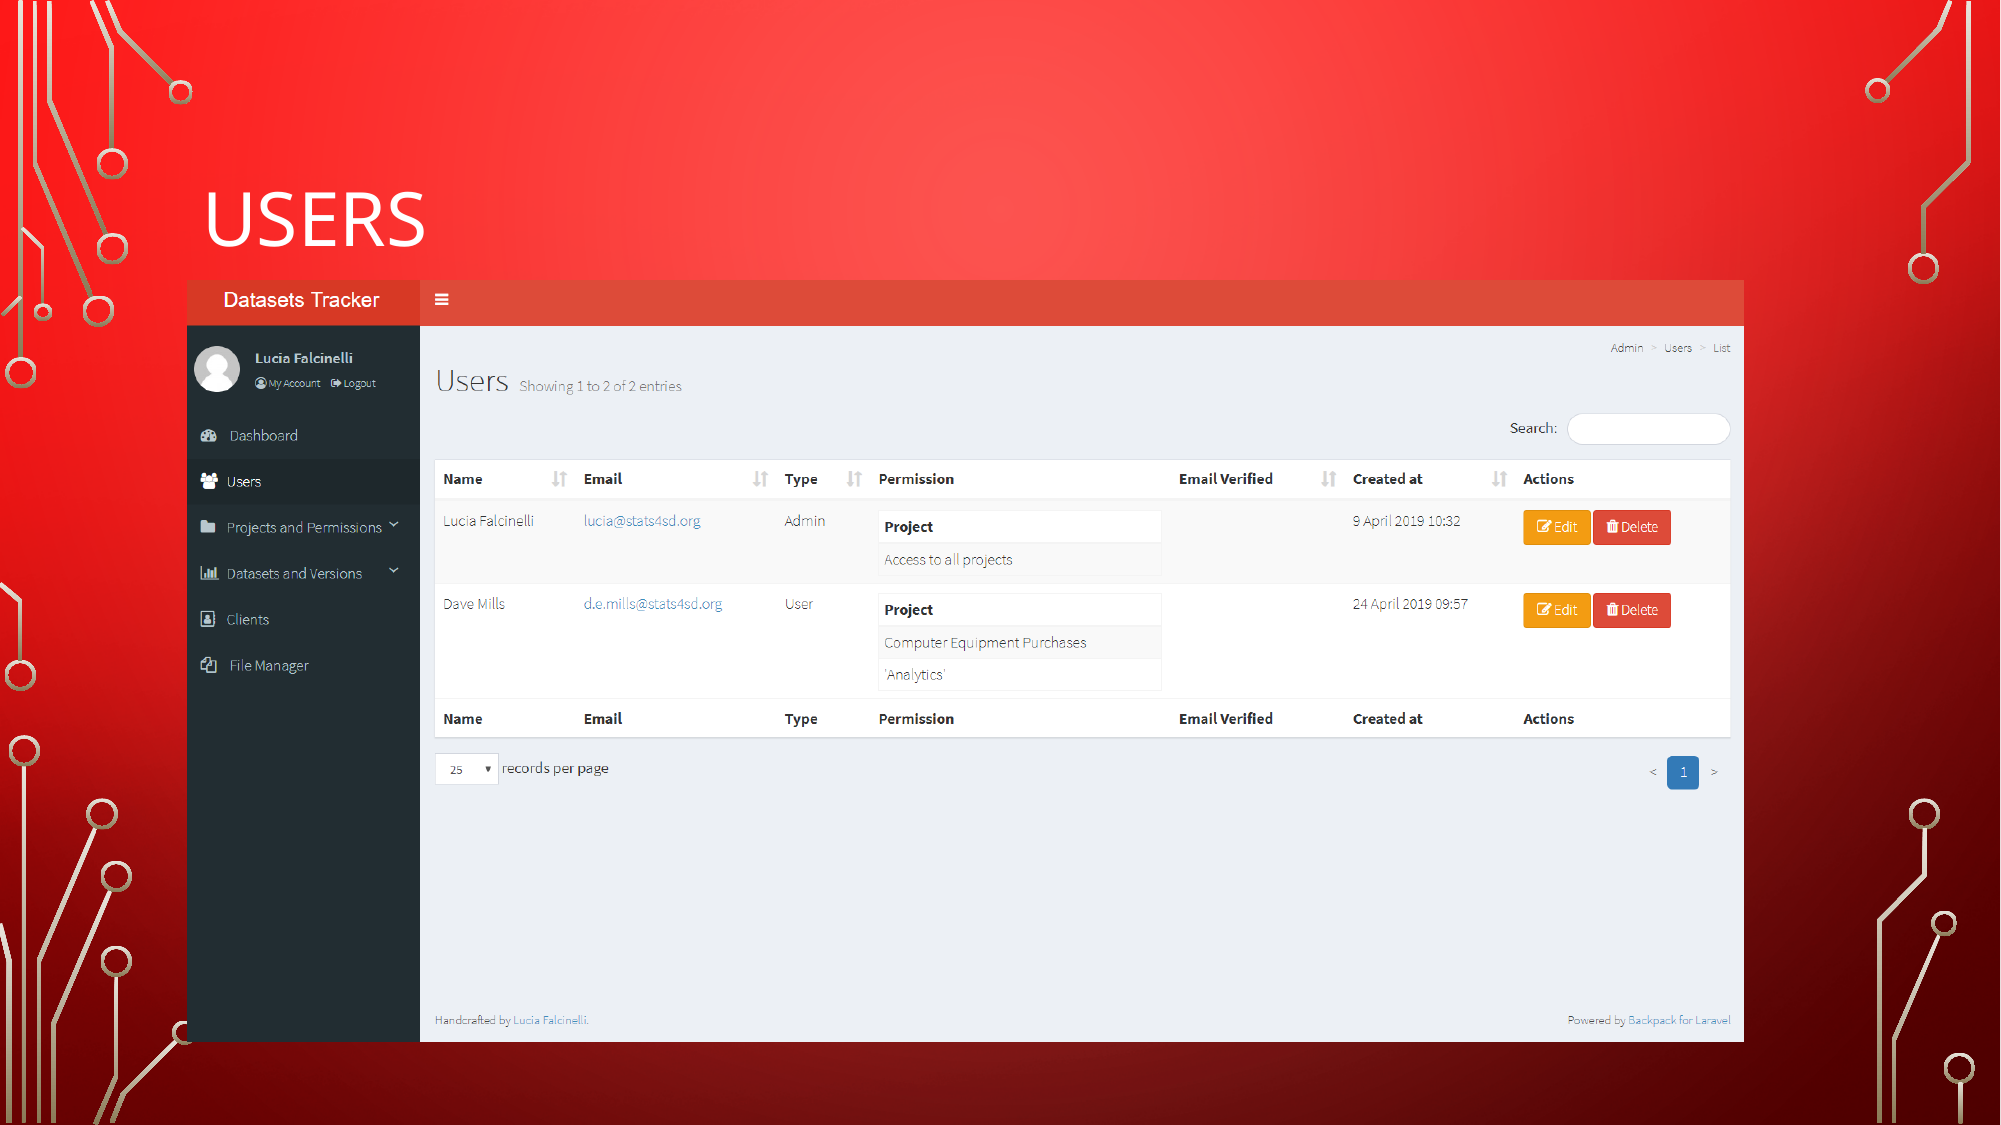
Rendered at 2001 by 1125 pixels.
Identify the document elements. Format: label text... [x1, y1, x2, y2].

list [186, 279, 1744, 1042]
title users [187, 101, 1813, 344]
